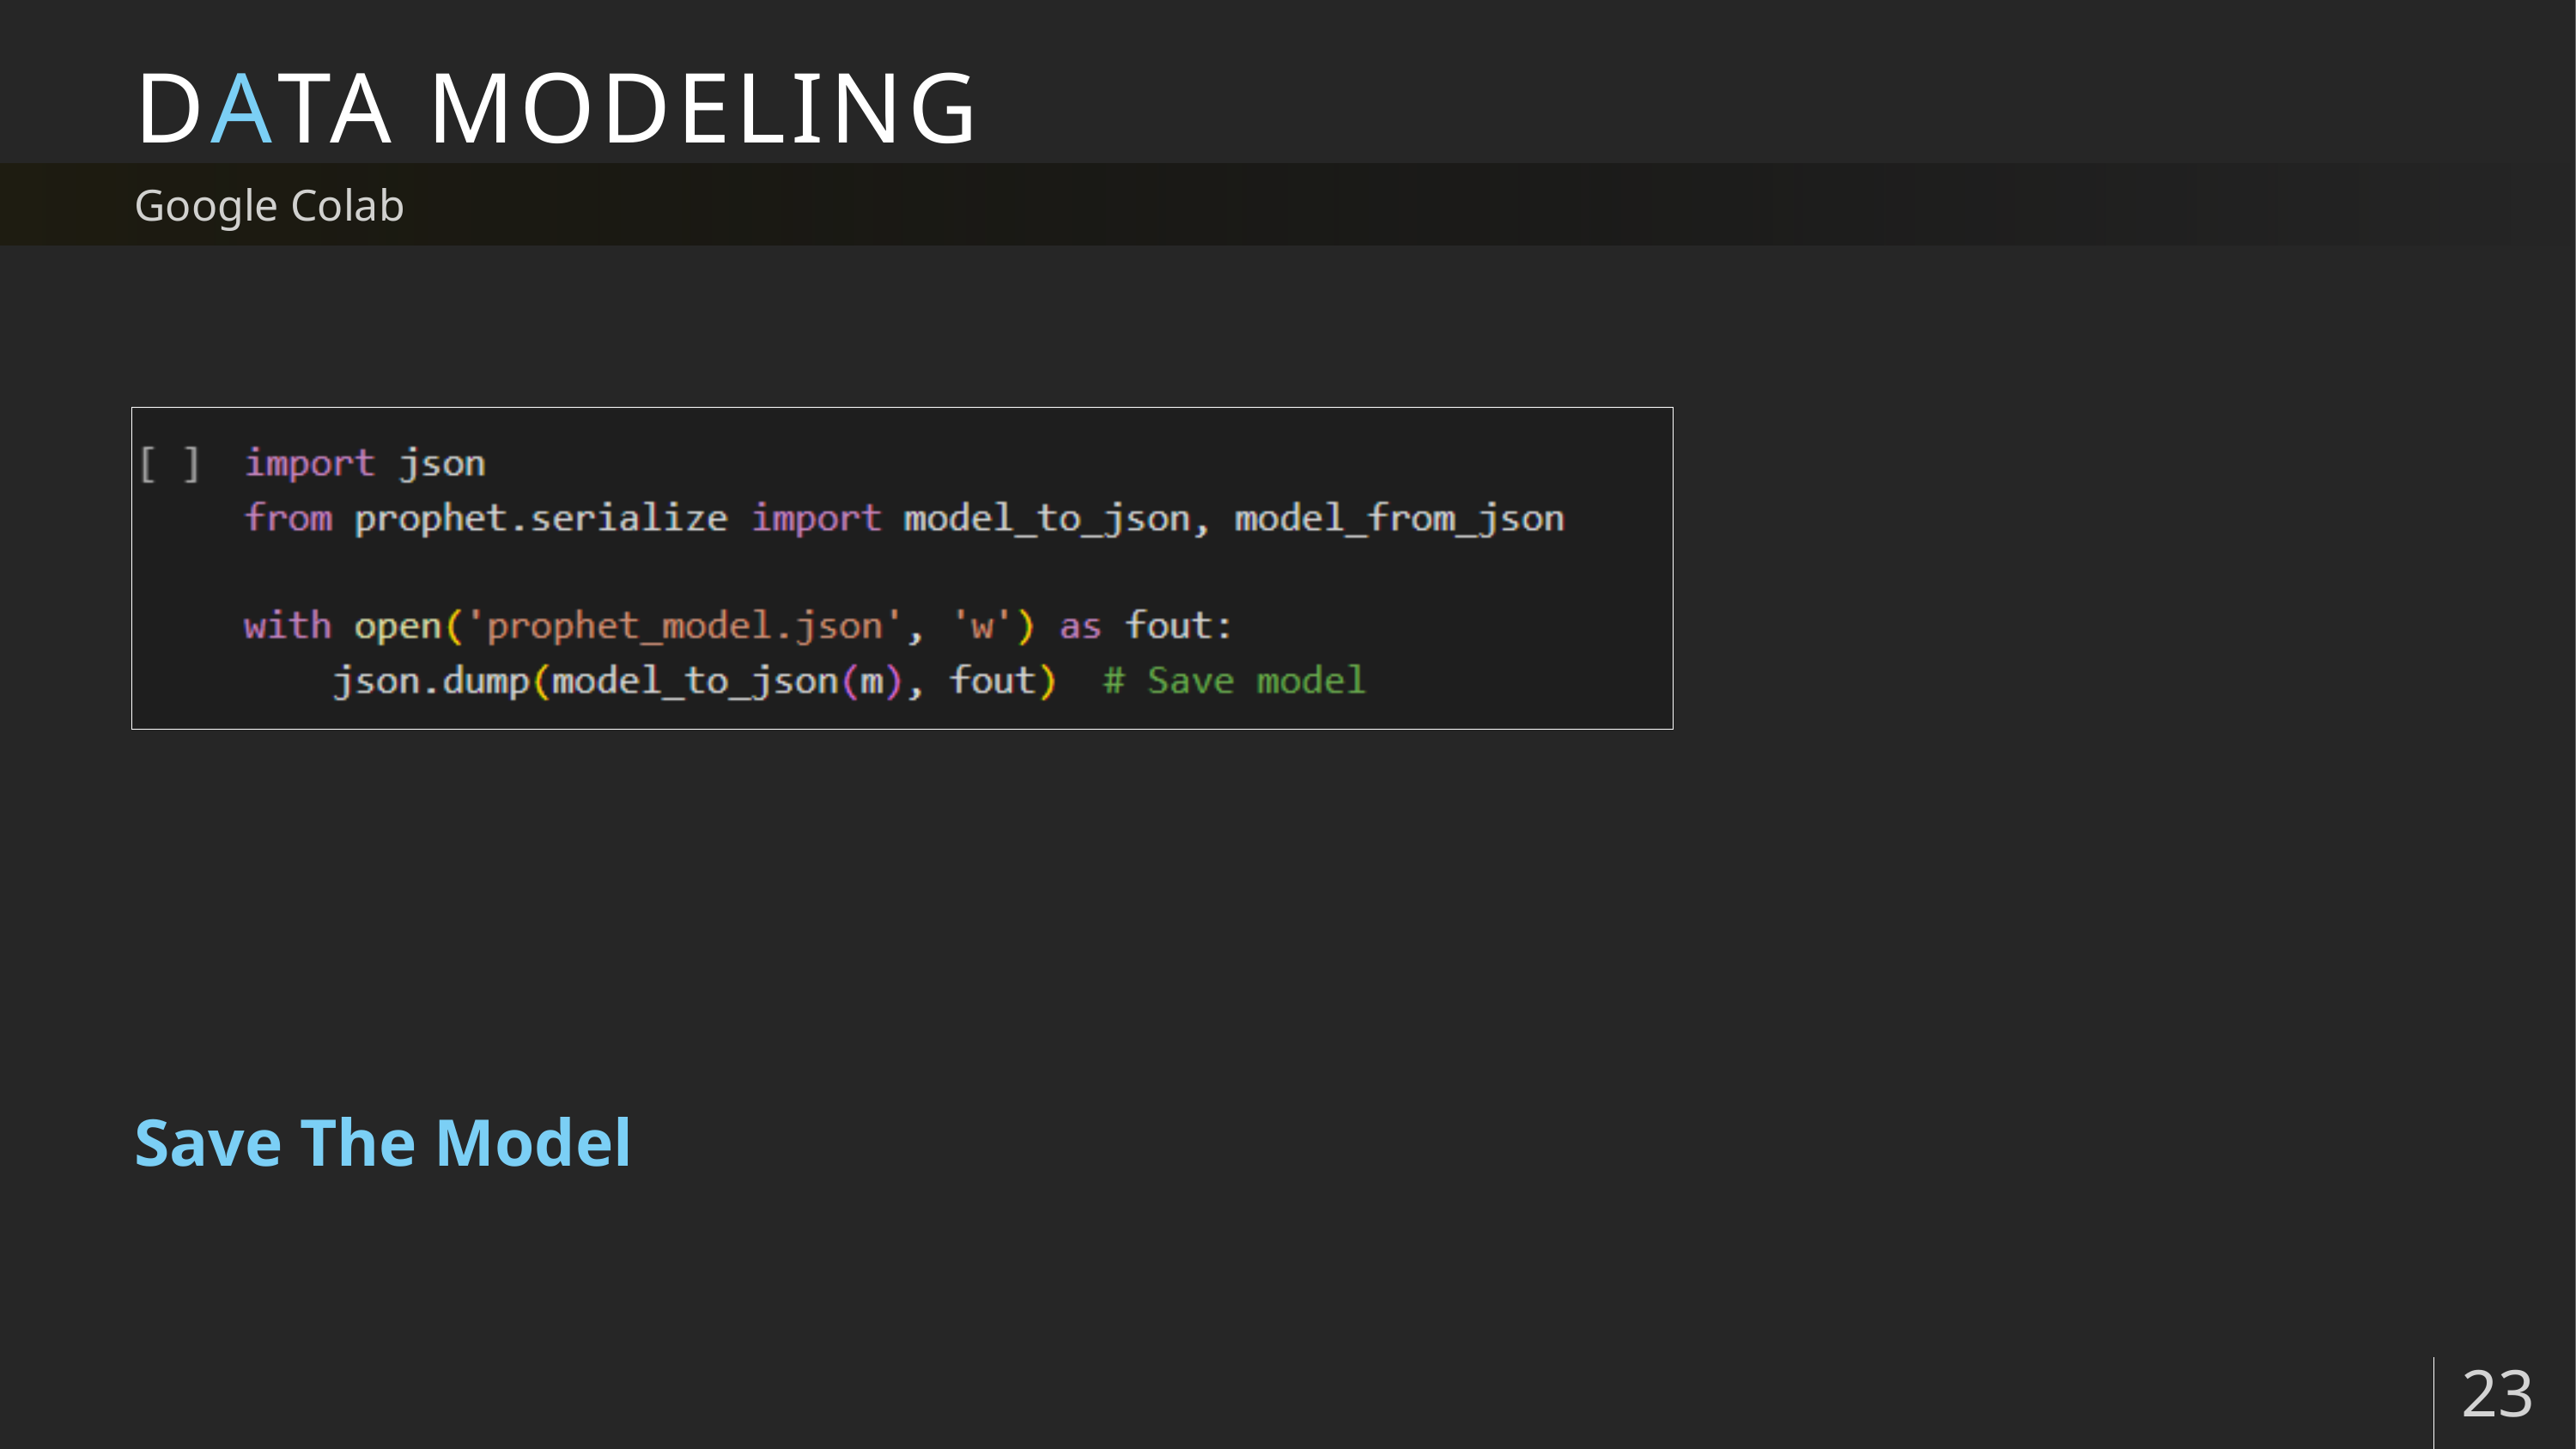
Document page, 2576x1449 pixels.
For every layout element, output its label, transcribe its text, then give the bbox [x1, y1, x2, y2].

title DATA MODELING [111, 0, 2430, 174]
list Save The Model [111, 1069, 2455, 1191]
slide_number 23 [2438, 1357, 2576, 1434]
list Google Colab [111, 167, 2404, 248]
picture [131, 407, 1674, 730]
